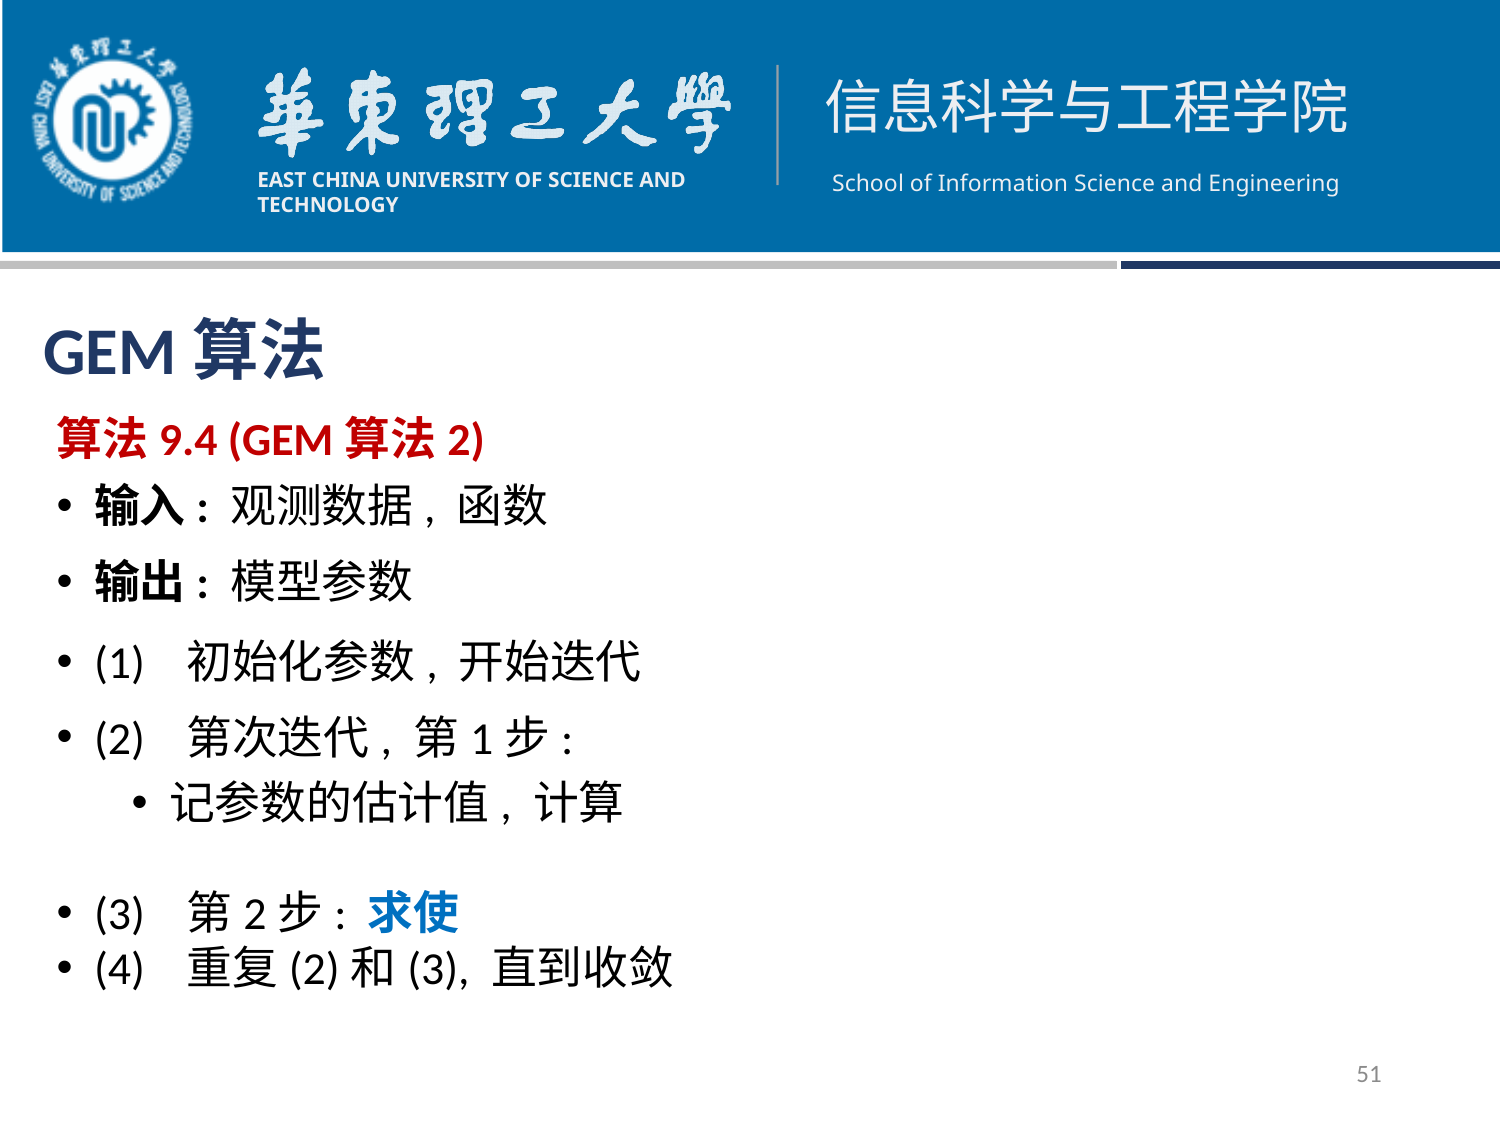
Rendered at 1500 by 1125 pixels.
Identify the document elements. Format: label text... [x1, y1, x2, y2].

slide_number 51 [1059, 1042, 1397, 1103]
text_box GEM算法 [32, 271, 1413, 435]
picture [22, 32, 202, 214]
